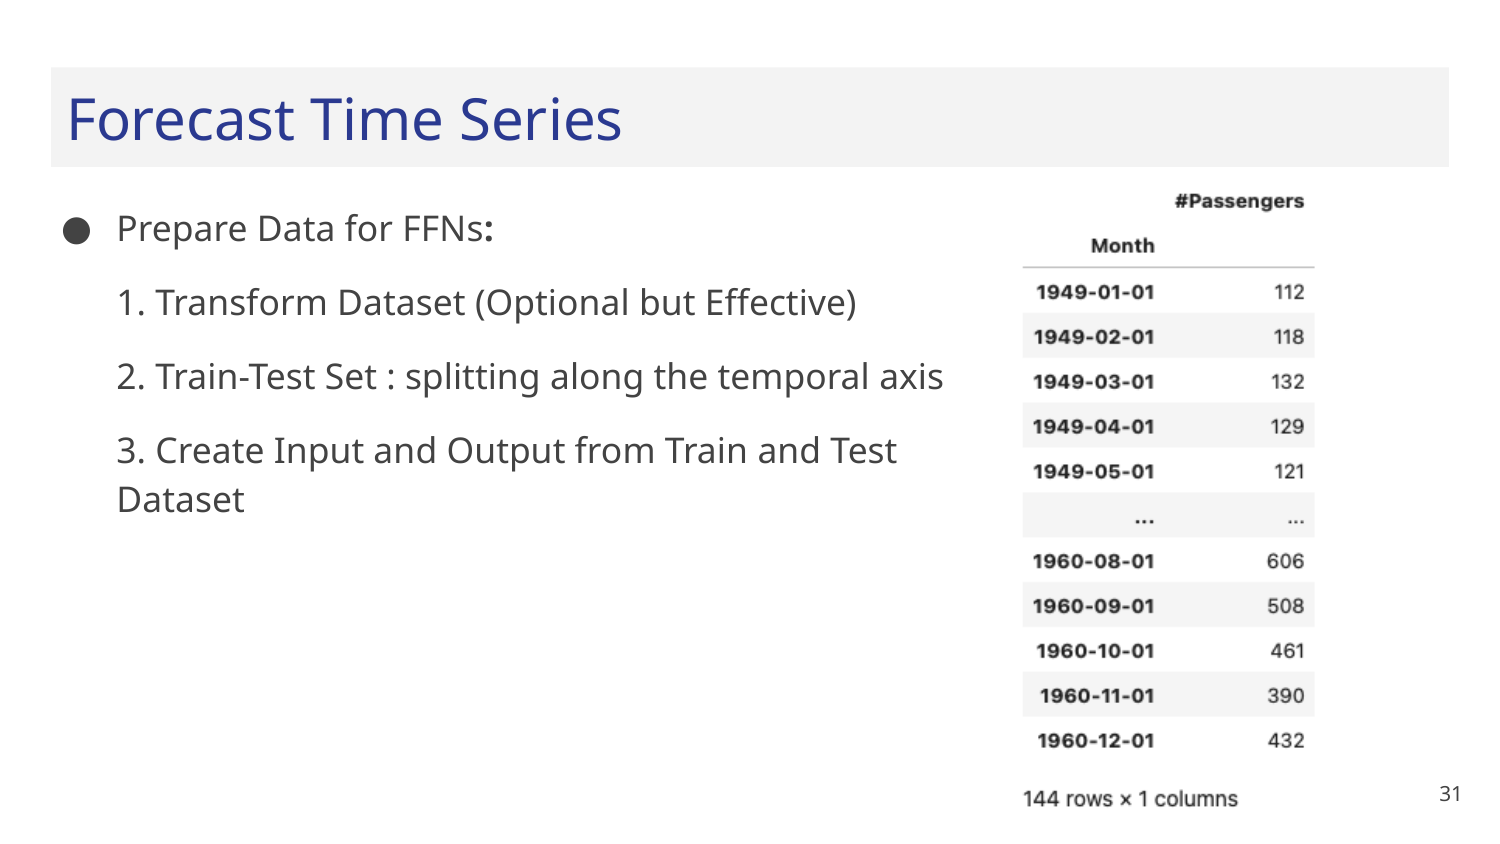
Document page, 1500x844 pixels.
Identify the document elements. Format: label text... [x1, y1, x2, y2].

picture [1020, 191, 1318, 819]
slide_number ‹#› [1387, 762, 1478, 828]
list Prepare Data for FFNs: 1. Transform Dataset (Optional but Effective) 2. Train-Test Set : splitting along the temporal axis 3. Create Input and Output from Train and Test Dataset [26, 184, 1021, 593]
title Forecast Time Series [51, 67, 1449, 167]
